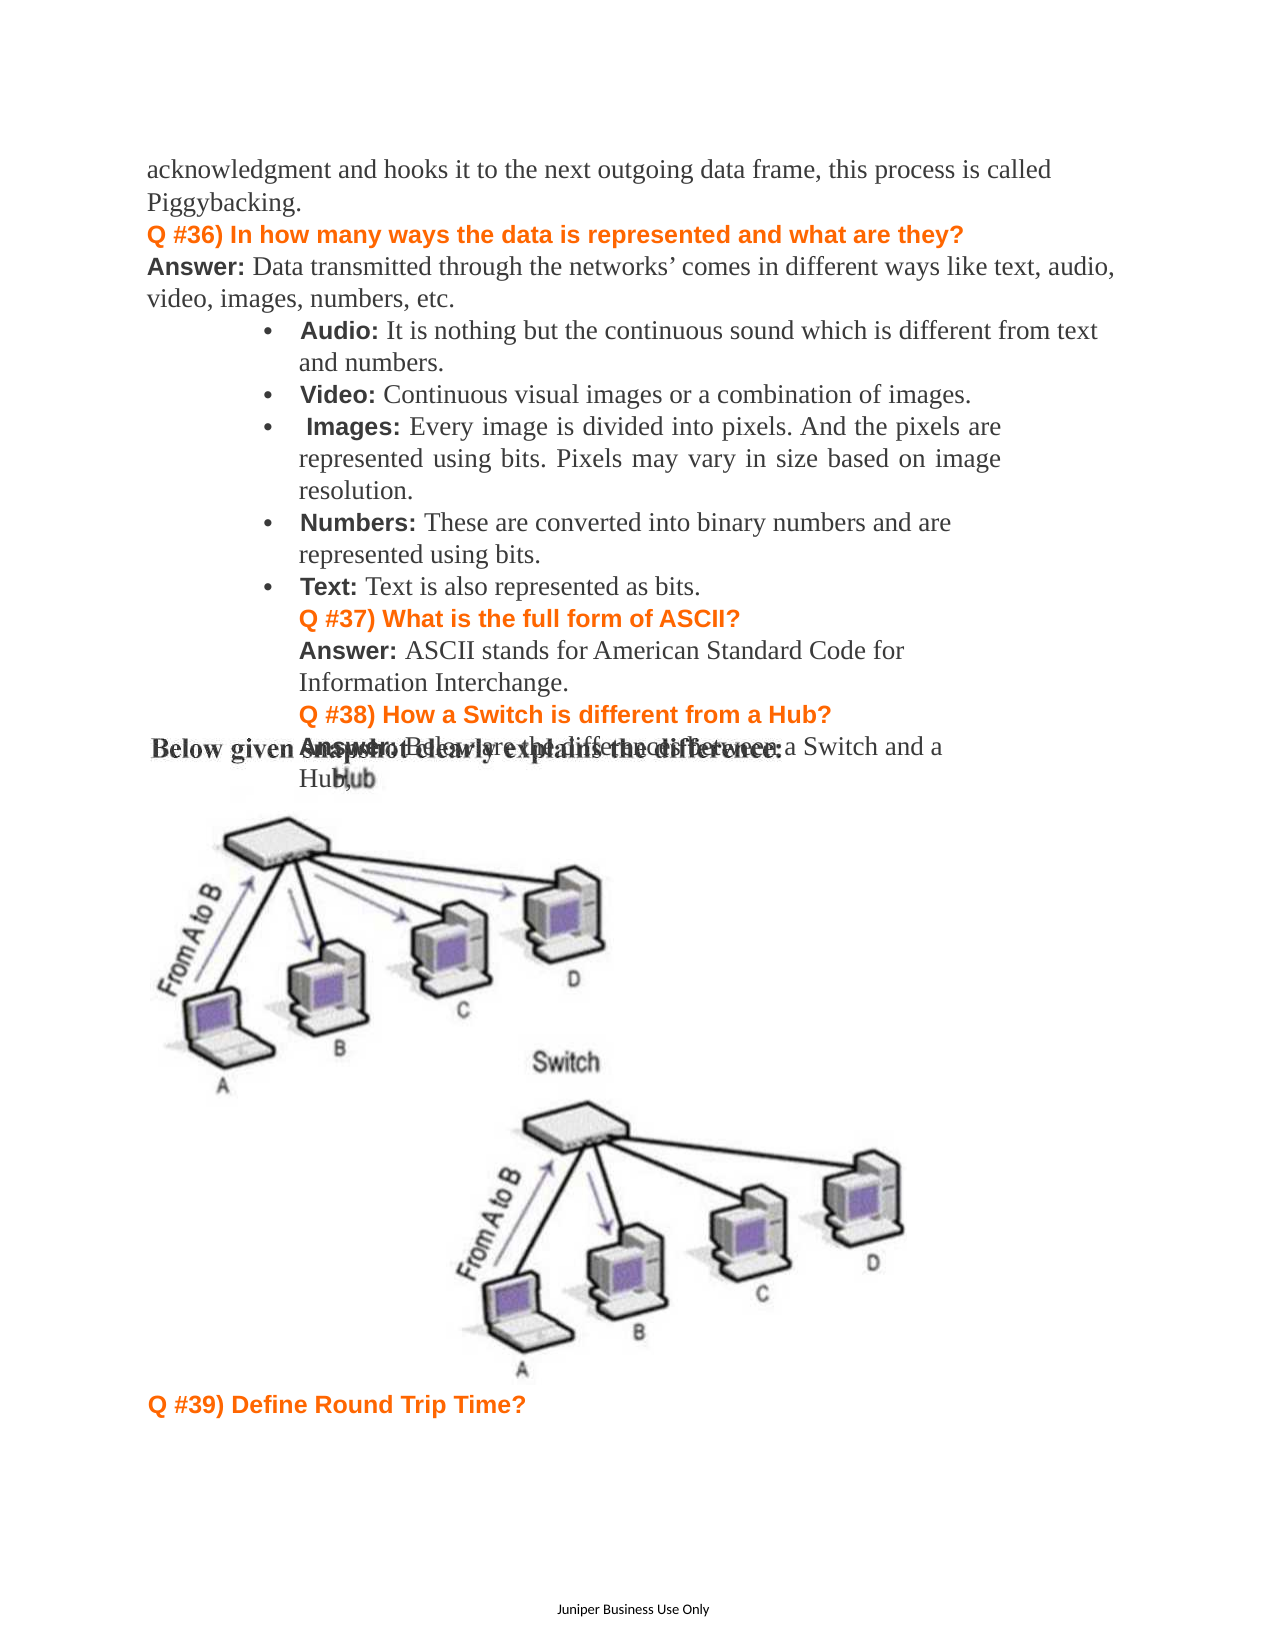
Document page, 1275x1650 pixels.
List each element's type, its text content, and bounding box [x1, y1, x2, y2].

text_box Juniper Business Use Only [557, 1600, 717, 1619]
text_box acknowledgment and hooks it to the next outgoing data frame, this process is called Piggybacking. Q #36) In how many ways the data is represented and what are they? Answer: Data transmitted through the networks’ comes in different ways like text, audio, video, images, numbers, etc. • Audio: It is nothing but the continuous sound which is different from text and numbers. • Video: Continuous visual images or a combination of images. • Images: Every image is divided into pixels. And the pixels are represented using bits. Pixels may vary in size based on image resolution. • Numbers: These are converted into binary numbers and are represented using bits. • Text: Text is also represented as bits. Q #37) What is the full form of ASCII? Answer: ASCII stands for American Standard Code for Information Interchange. Q #38) How a Switch is different from a Hub? Answer: Below are the differences between a Switch and a Hub, [146, 152, 1116, 734]
picture [149, 738, 907, 1386]
text_box Q #39) Define Round Trip Time? [147, 1393, 552, 1420]
